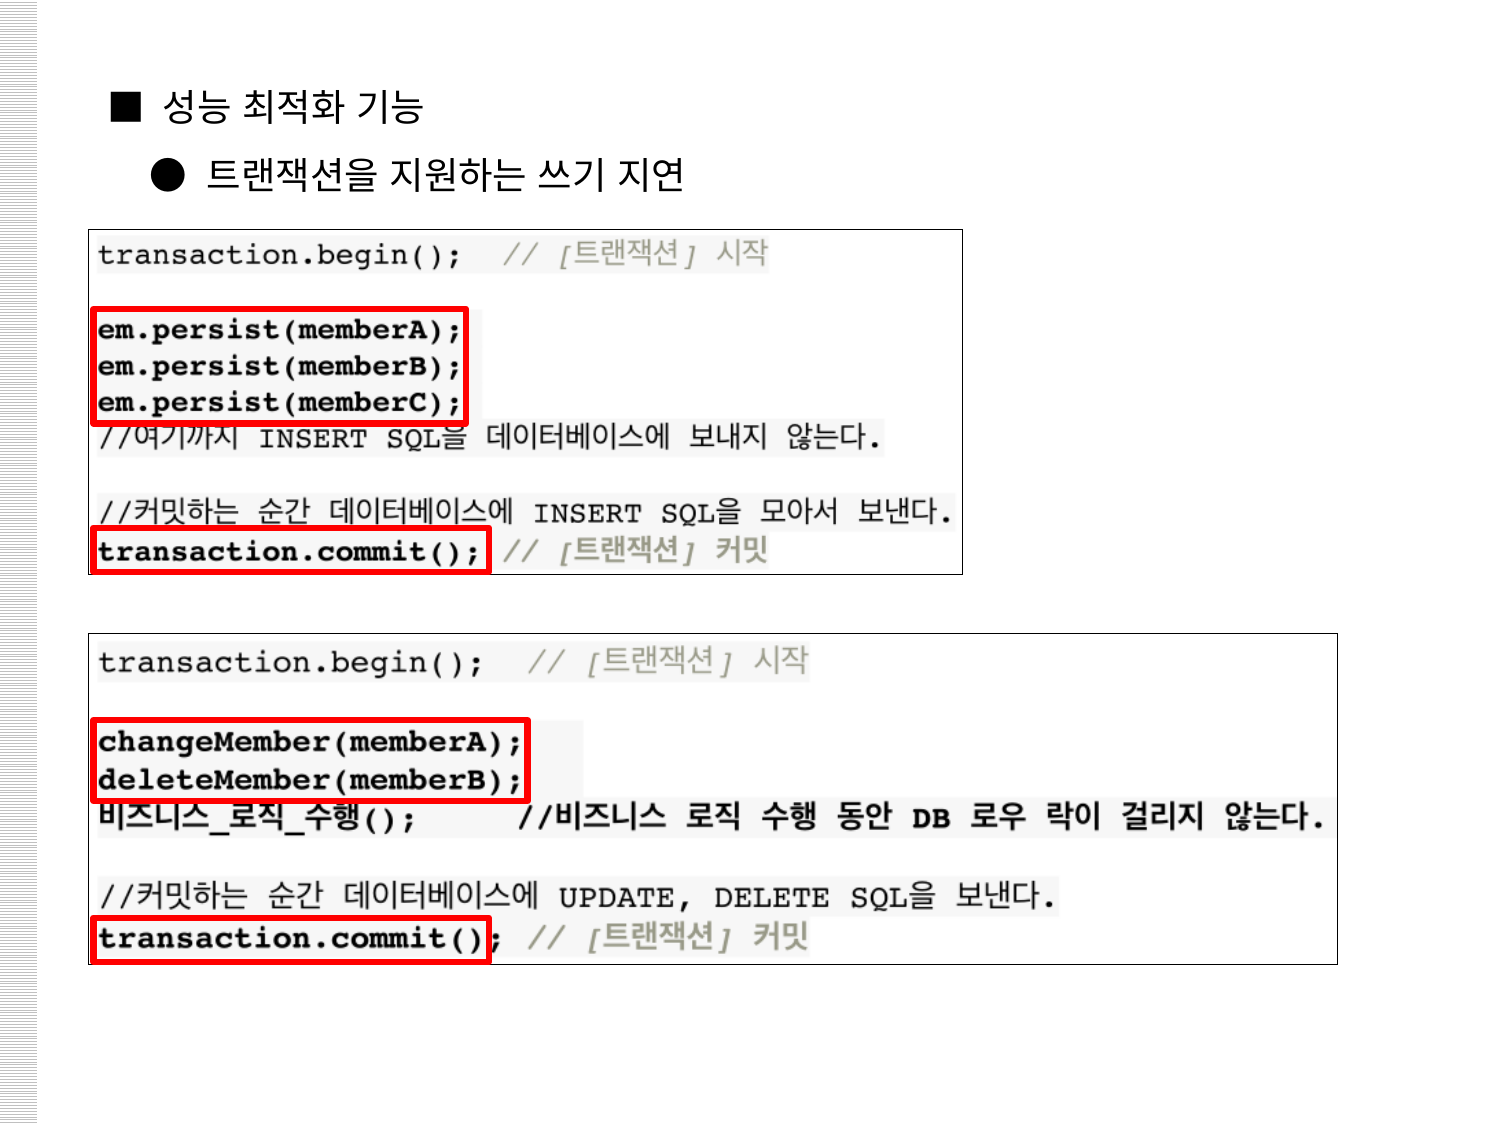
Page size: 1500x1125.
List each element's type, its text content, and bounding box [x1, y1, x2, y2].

picture [88, 229, 963, 575]
picture [88, 633, 1338, 965]
text_box ■ 성능 최적화 기능 ● 트랜잭션을 지원하는 쓰기 지연 [93, 54, 702, 205]
